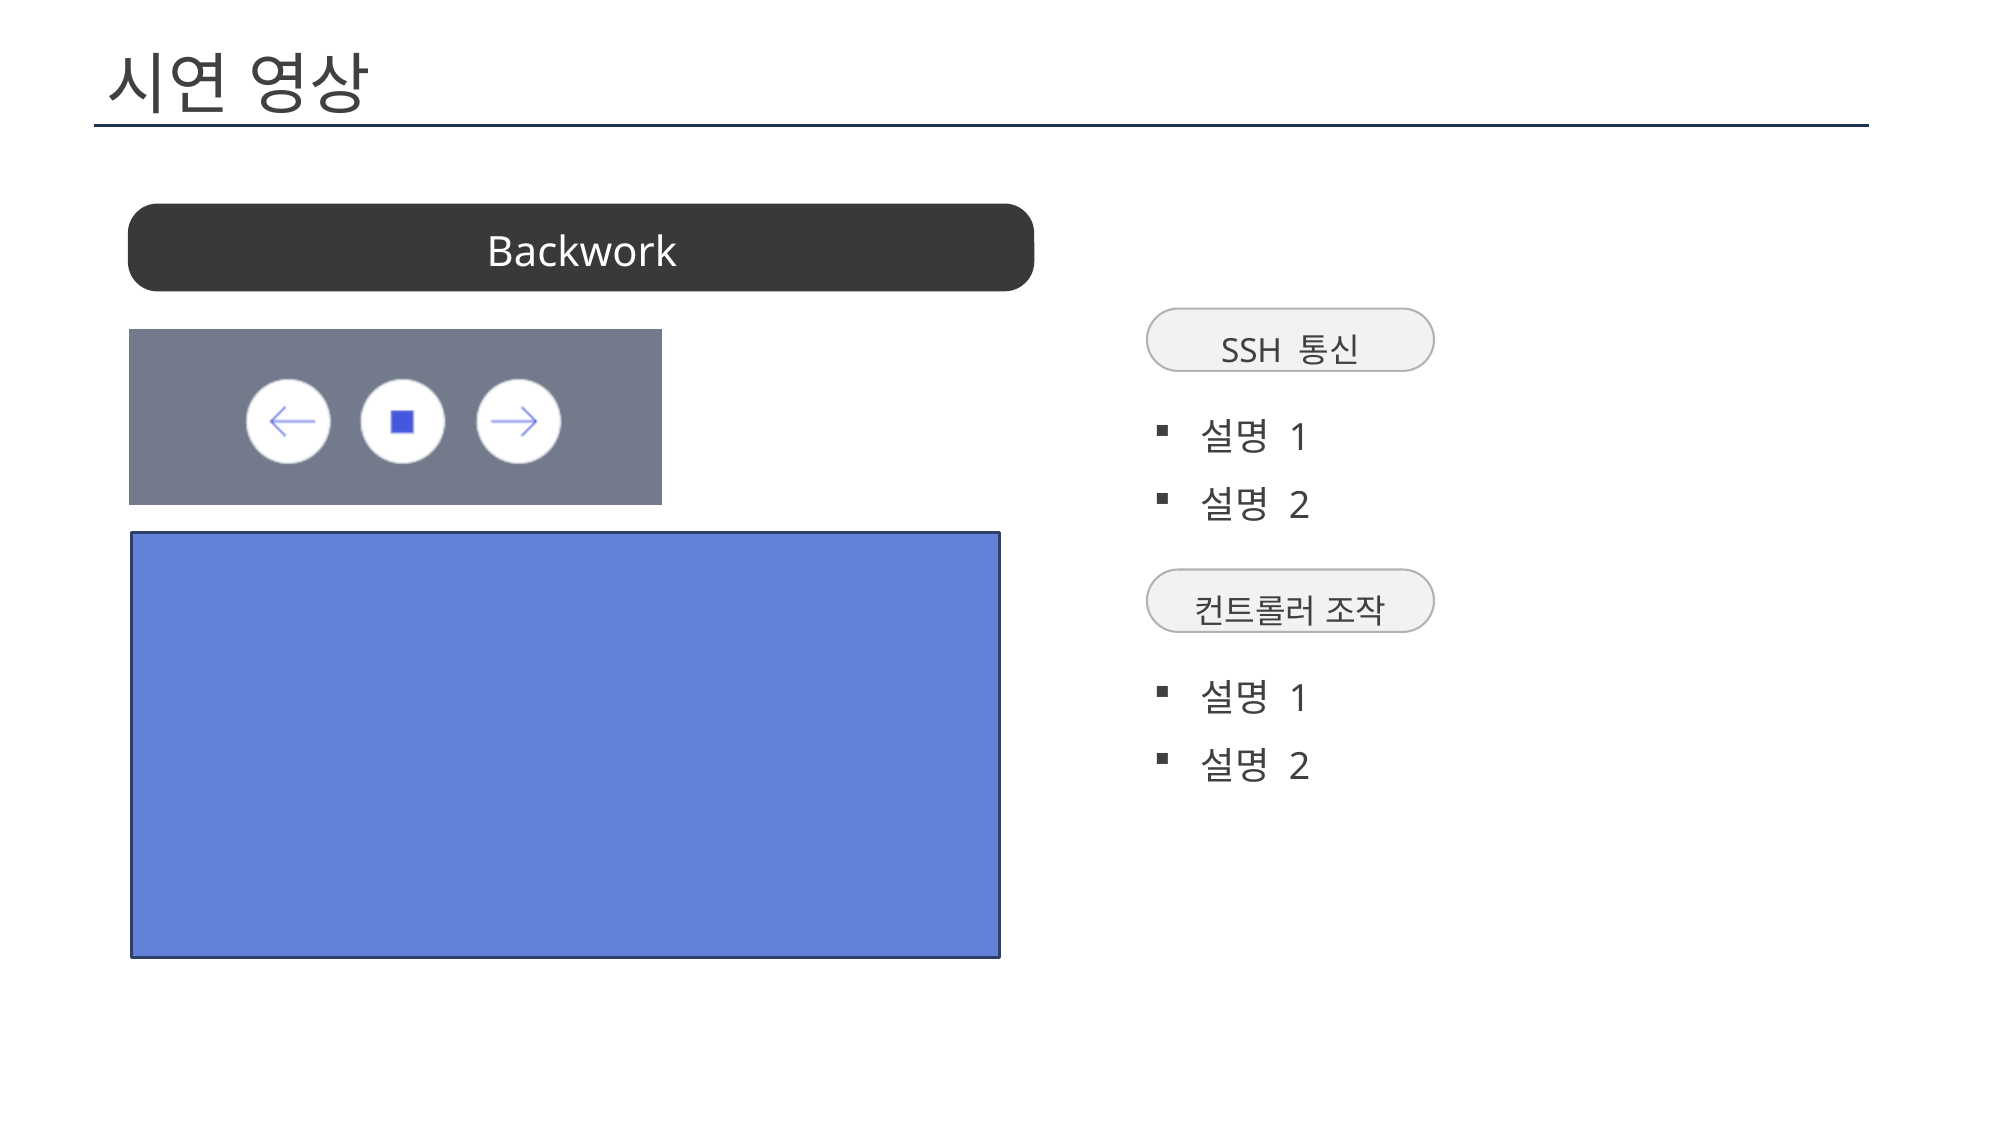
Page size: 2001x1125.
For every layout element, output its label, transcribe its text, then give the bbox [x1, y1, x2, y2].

text_box 컨트롤러 조작 [1148, 562, 1433, 638]
text_box 시연 영상 [91, 34, 1217, 127]
text_box Backwork [126, 217, 1038, 283]
text_box 설명 1 설명 2 [1138, 383, 1888, 534]
text_box 설명 1 설명 2 [1138, 644, 1888, 794]
picture [129, 328, 662, 505]
text_box [130, 531, 1001, 959]
text_box [134, 283, 1028, 294]
text_box [130, 201, 1032, 217]
text_box SSH 통신 [1148, 301, 1433, 377]
